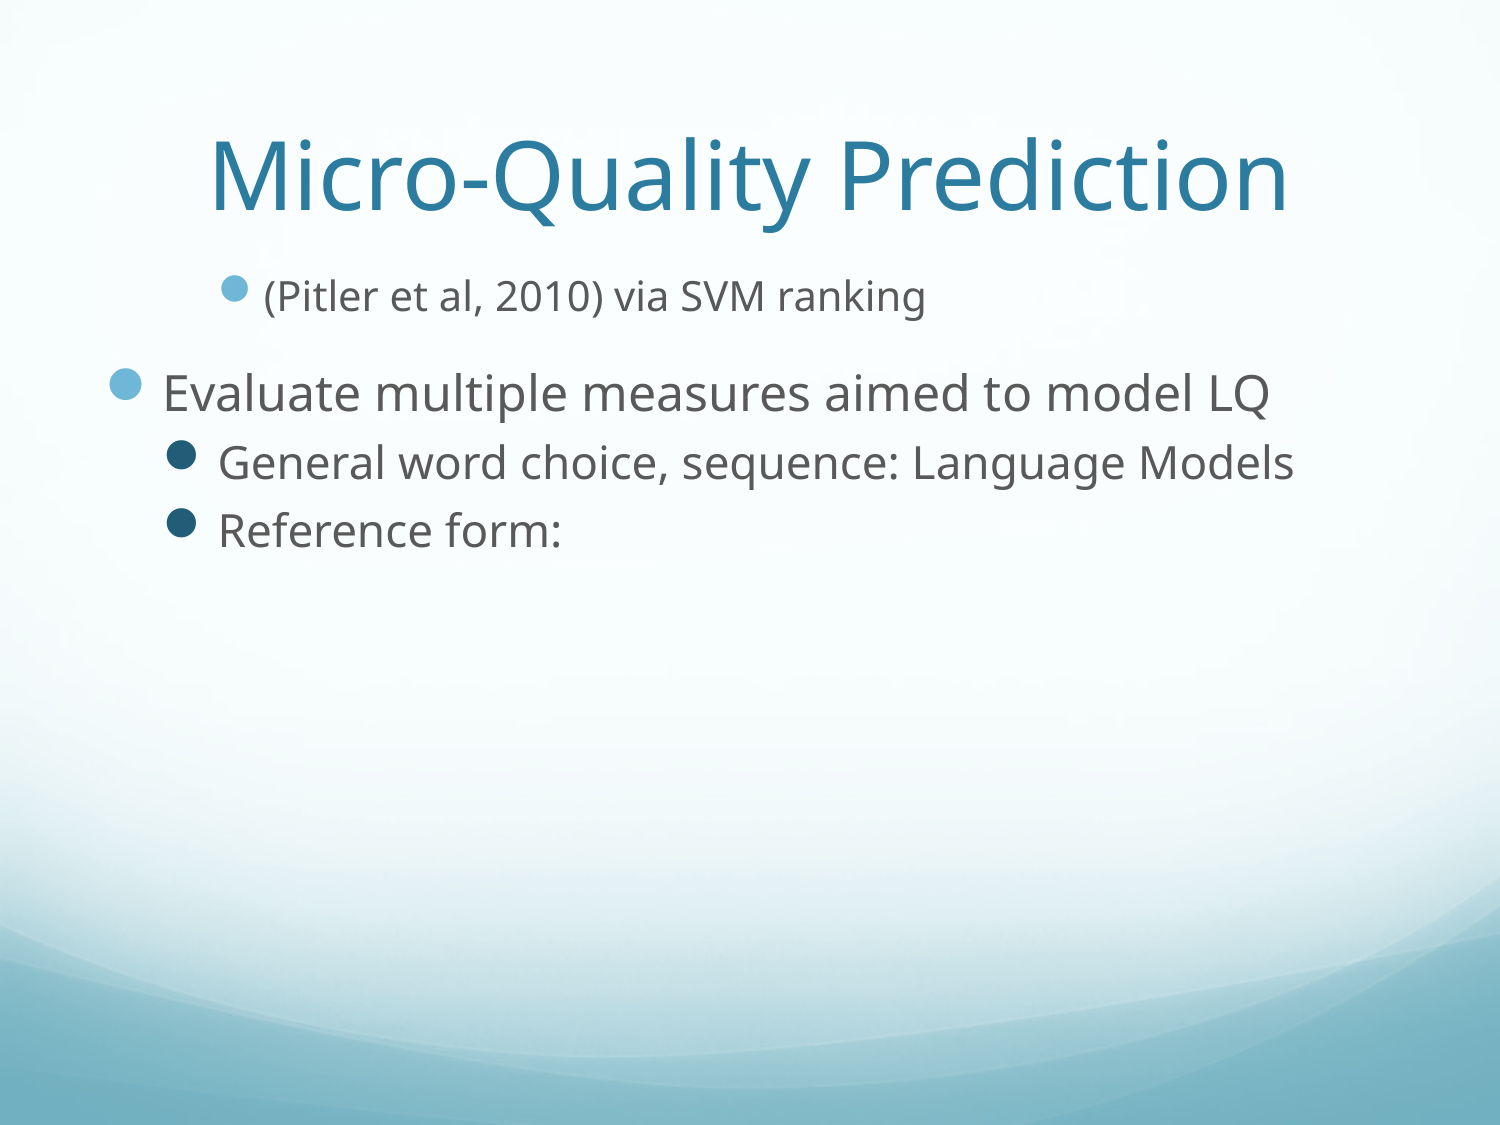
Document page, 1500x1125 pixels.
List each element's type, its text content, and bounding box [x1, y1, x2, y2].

title Micro-Quality Prediction [90, 17, 1410, 237]
list (Pitler et al, 2010) via SVM ranking Evaluate multiple measures aimed to model LQ General word choice, sequence: Language Models Reference form: [90, 262, 1470, 975]
